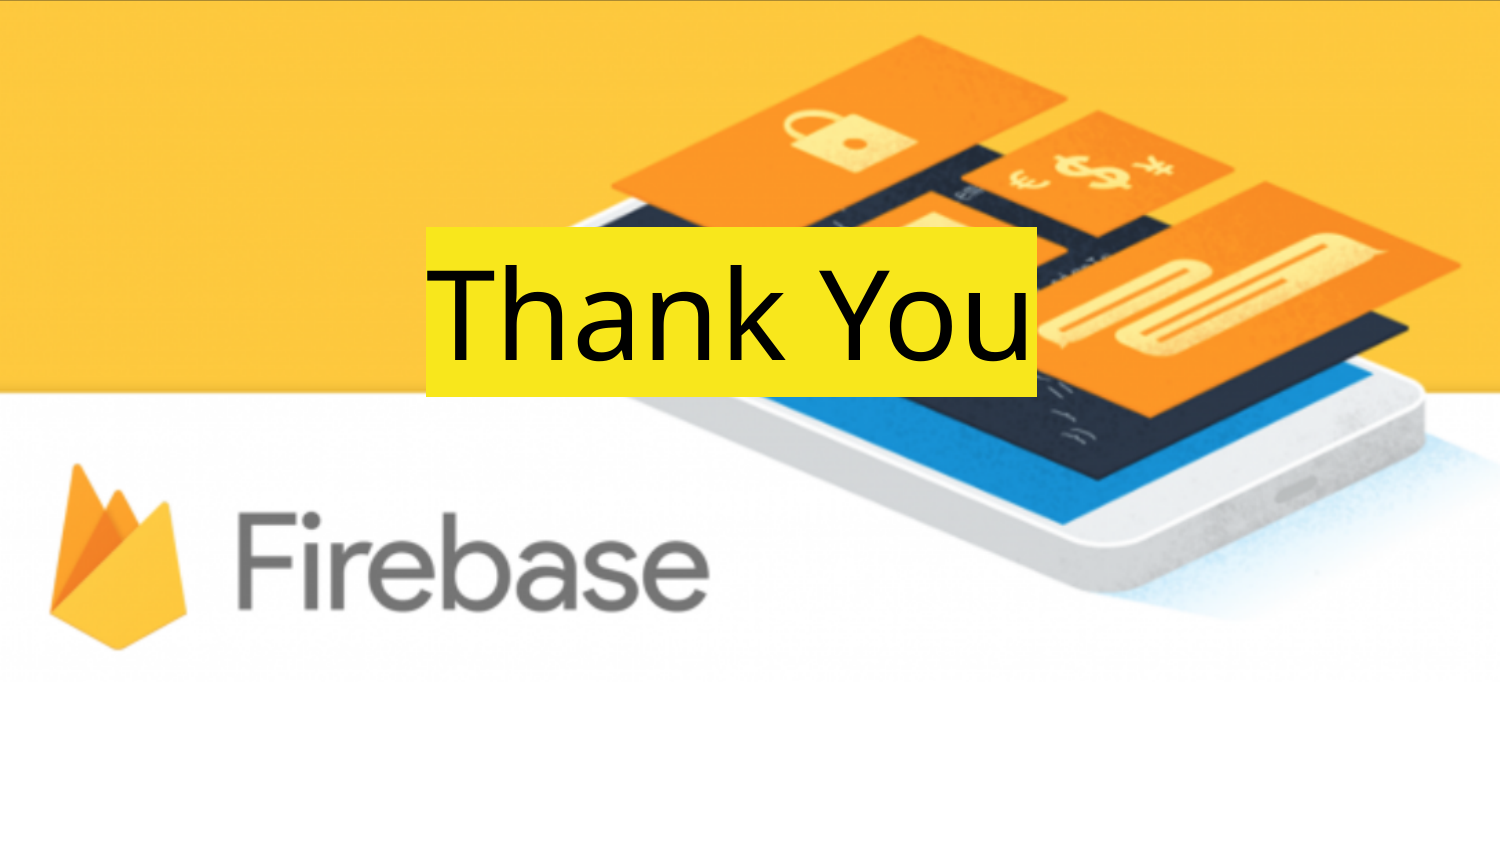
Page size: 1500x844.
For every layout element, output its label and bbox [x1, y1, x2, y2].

picture [0, 0, 1500, 683]
